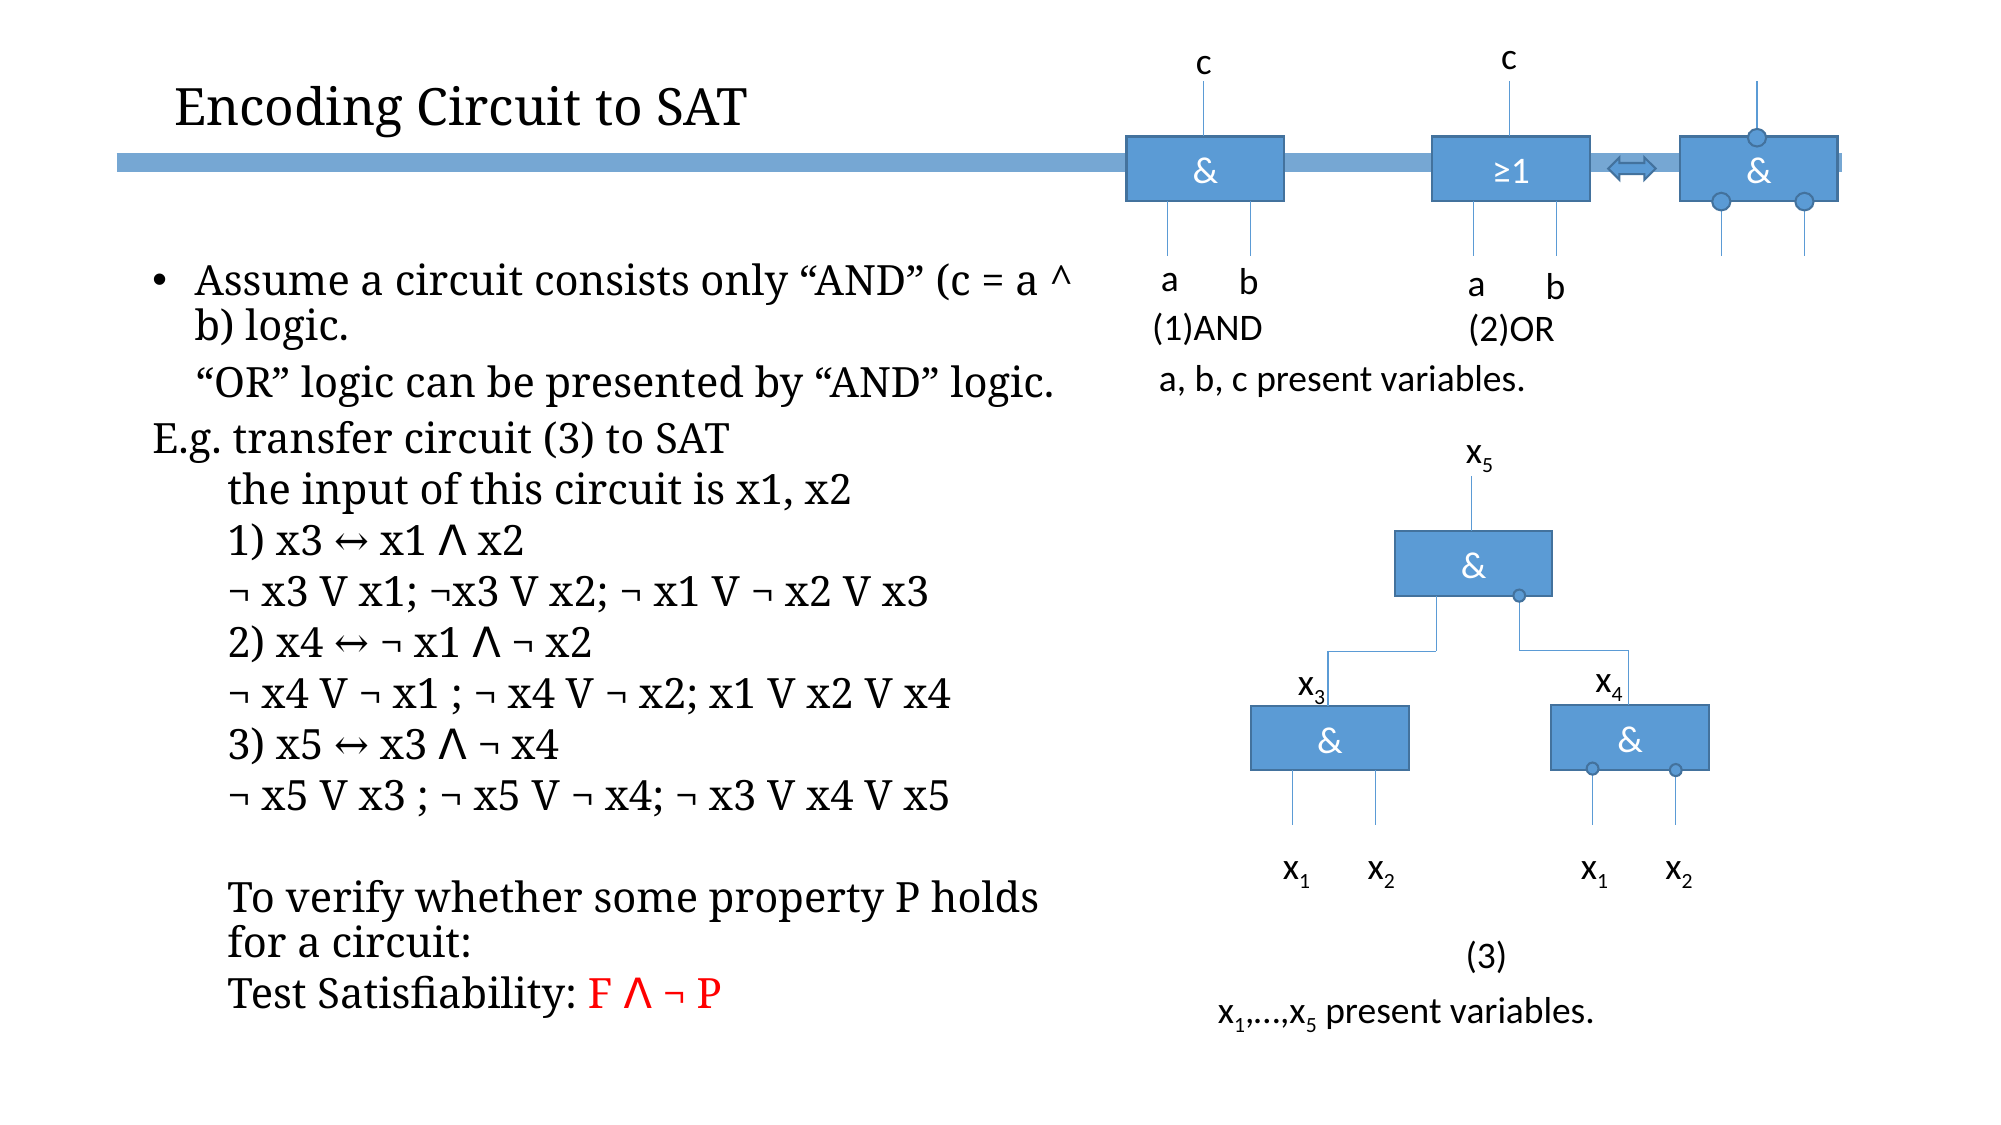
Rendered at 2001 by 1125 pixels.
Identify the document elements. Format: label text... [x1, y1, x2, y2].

text_box a, b, c present variables. [1144, 347, 1682, 407]
text_box c [1486, 24, 1532, 81]
text_box [1606, 154, 1658, 183]
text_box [1250, 418, 1709, 896]
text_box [1679, 81, 1838, 256]
list Assume a circuit consists only “AND” (c = a ^ b) logic. “OR” logic can be presented by “AND” logic. E.g. transfer circuit (3) to SAT the input of this circuit is x1, x2 1) x3 ↔ x1 ꓥ x2 ¬ x3 V x1; ¬x3 V x2; ¬ x1 V ¬ x2 V x3 2) x4 ↔ ¬ x1 ꓥ ¬ x2 ¬ x4 V ¬ x1 ; ¬ x4 V ¬ x2; x1 V x2 V x4 3) x5 ↔ x3 ꓥ ¬ x4 ¬ x5 V x3 ; ¬ x5 V ¬ x4; ¬ x3 V x4 V x5 To verify whether some property P holds for a circuit: Test Satisfiability: F ꓥ ¬ P [137, 251, 1120, 1062]
text_box (1)AND [1137, 295, 1278, 356]
text_box b [1224, 256, 1274, 295]
text_box b [1530, 256, 1581, 315]
text_box a [1146, 256, 1194, 295]
title Encoding Circuit to SAT [159, 0, 1009, 218]
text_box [1432, 81, 1590, 256]
text_box c [1181, 29, 1227, 81]
text_box (3) [1450, 924, 1528, 978]
text_box (2)OR [1453, 297, 1570, 347]
text_box x1,…,x5 present variables. [1203, 978, 1741, 1045]
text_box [1126, 81, 1285, 256]
text_box a [1452, 256, 1501, 312]
